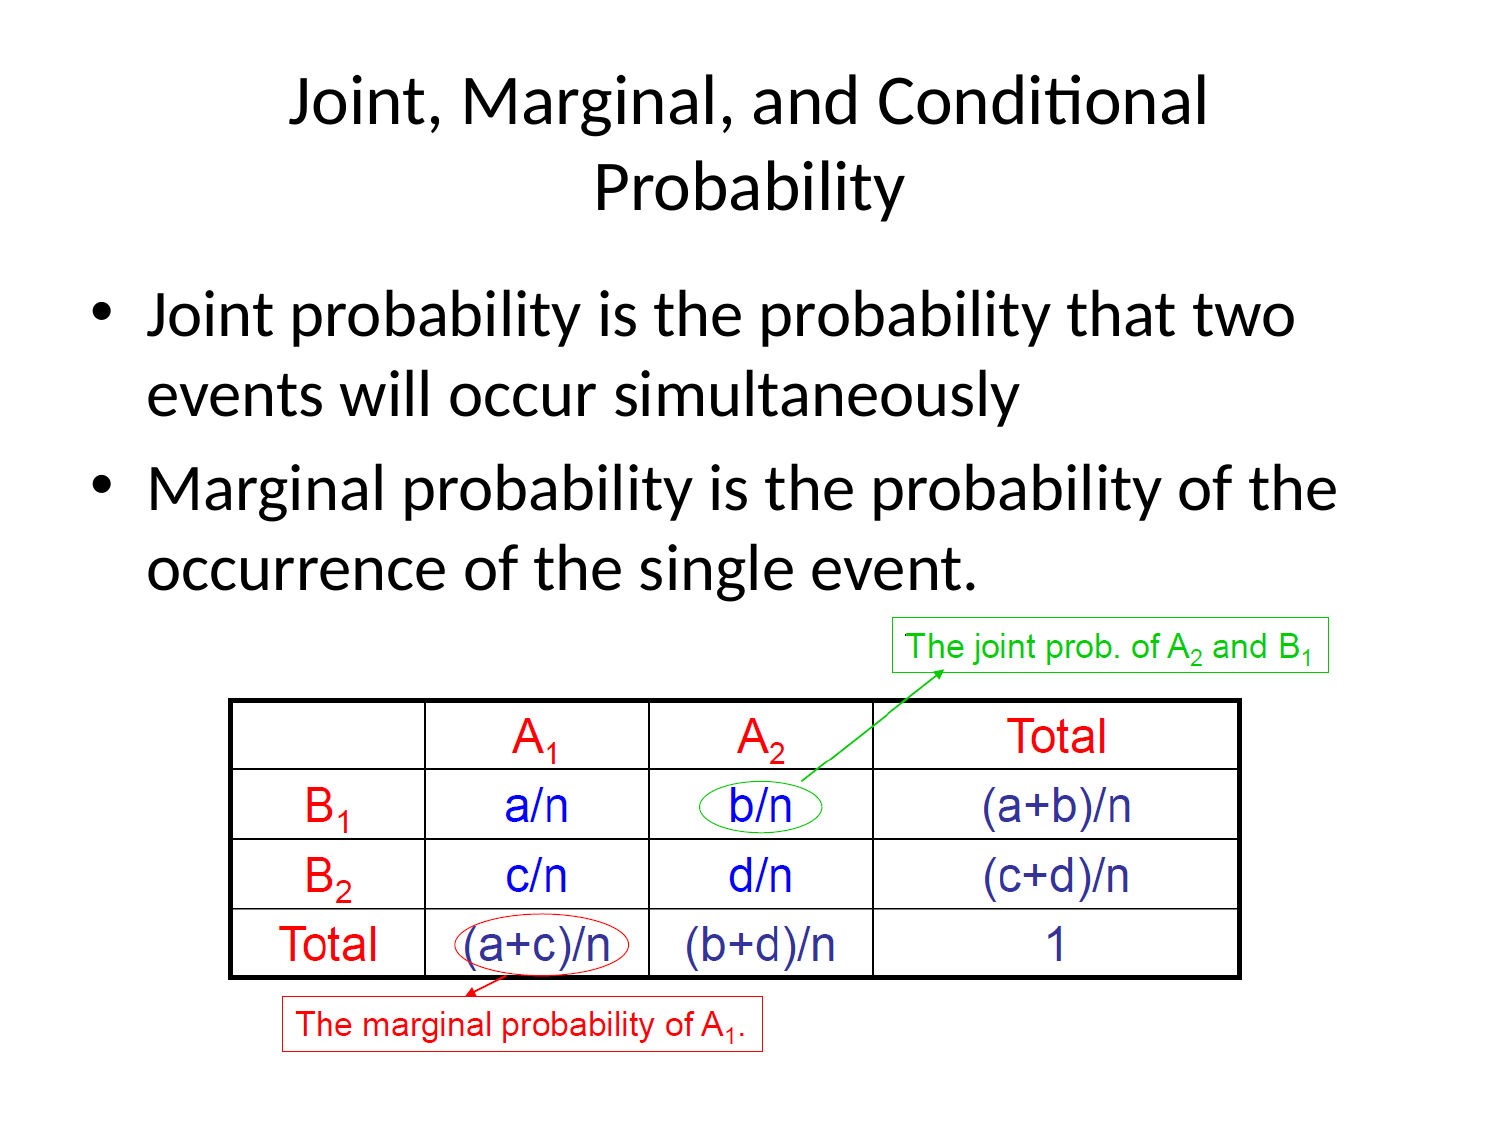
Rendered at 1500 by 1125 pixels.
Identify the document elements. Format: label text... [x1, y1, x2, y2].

list Joint probability is the probability that two events will occur simultaneously Marginal probability is the probability of the occurrence of the single event. [75, 262, 1425, 1005]
picture [212, 612, 1338, 1059]
title Joint, Marginal, and Conditional Probability [75, 45, 1425, 233]
